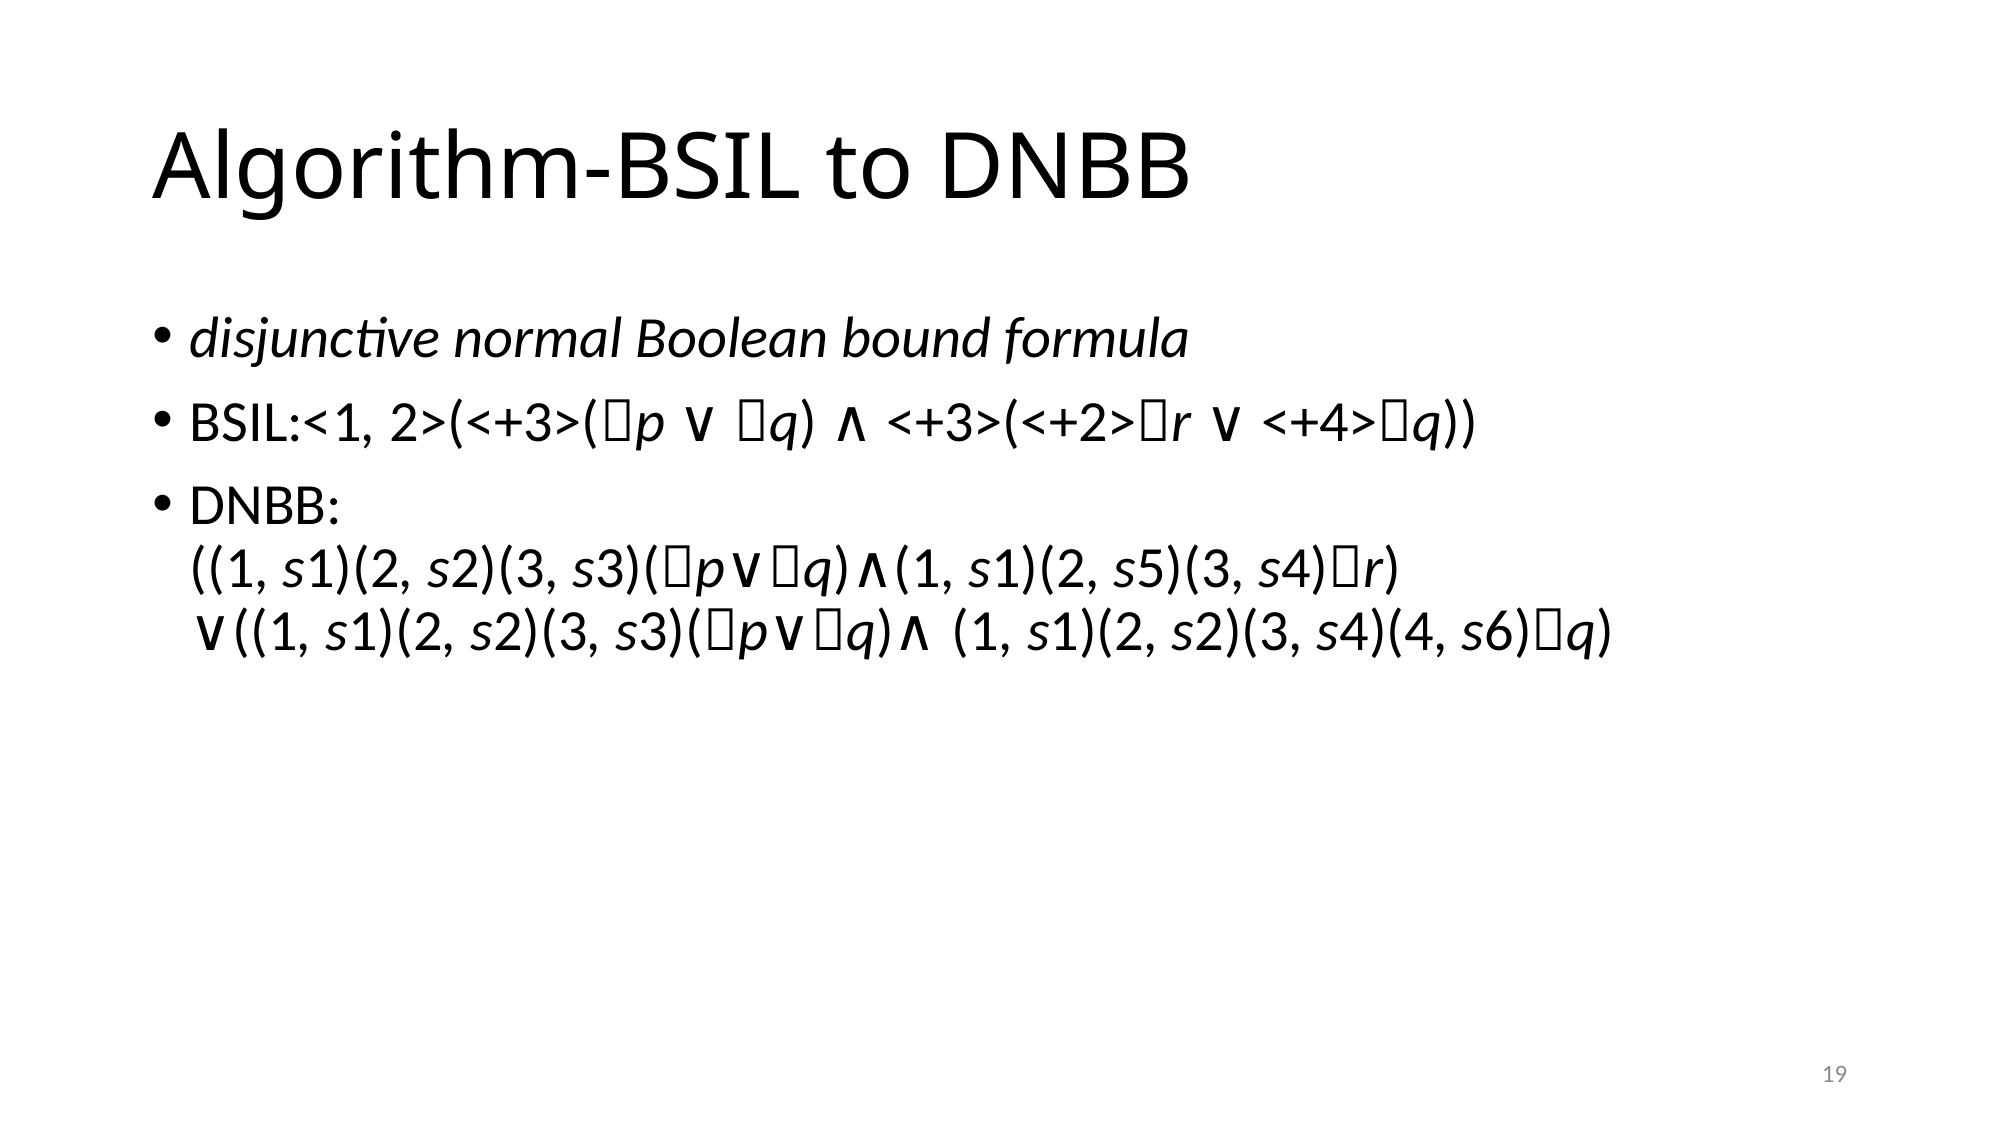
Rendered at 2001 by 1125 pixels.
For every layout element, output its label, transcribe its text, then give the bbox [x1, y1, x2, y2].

title Algorithm-BSIL to DNBB [137, 59, 1863, 278]
list disjunctive normal Boolean bound formula BSIL:<1, 2>(<+3>(p ∨ q) ∧ <+3>(<+2>r ∨ <+4>q)) DNBB: ((1, s1)(2, s2)(3, s3)(p∨q)∧(1, s1)(2, s5)(3, s4)r) ∨((1, s1)(2, s2)(3, s3)(p∨q)∧(1, s1)(2, s2)(3, s4)(4, s6)q) [137, 299, 1863, 1014]
slide_number 19 [1412, 1042, 1863, 1103]
